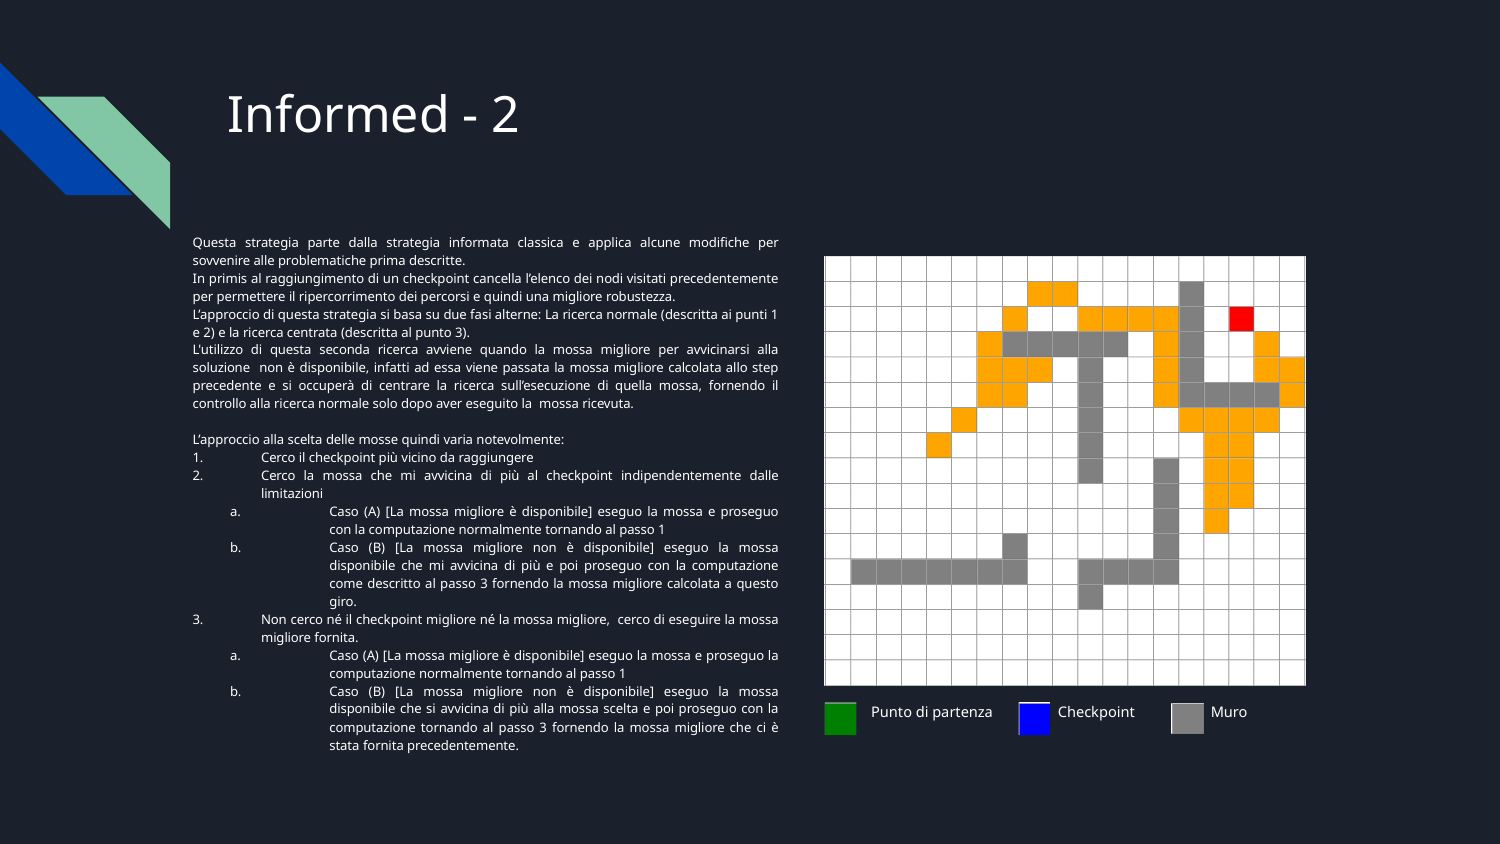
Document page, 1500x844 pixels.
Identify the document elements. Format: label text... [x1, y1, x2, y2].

picture [1018, 702, 1051, 735]
text_box Checkpoint [1042, 694, 1155, 730]
text_box Punto di partenza [856, 694, 1010, 730]
picture [824, 702, 857, 735]
title Informed - 2 [212, 66, 1368, 217]
text_box Muro [1195, 694, 1349, 730]
picture [824, 256, 1306, 686]
list Questa strategia parte dalla strategia informata classica e applica alcune modifiche per sovvenire alle problematiche prima descritte. In primis al raggiungimento di un checkpoint cancella l’elenco dei nodi visitati precedentemente per permettere il ripercorrimento dei percorsi e quindi una migliore robustezza. L’approccio di questa strategia si basa su due fasi alterne: La ricerca normale (descritta ai punti 1 e 2) e la ricerca centrata (descritta al punto 3). L'utilizzo di questa seconda ricerca avviene quando la mossa migliore per avvicinarsi alla soluzione non è disponibile, infatti ad essa viene passata la mossa migliore calcolata allo step precedente e si occuperà di centrare la ricerca sull’esecuzione di quella mossa, fornendo il controllo alla ricerca normale solo dopo aver eseguito la mossa ricevuta. L’approccio alla scelta delle mosse quindi varia notevolmente: Cerco il checkpoint più vicino da raggiungere Cerco la mossa che mi avvicina di più al checkpoint indipendentemente dalle limitazioni Caso (A) [La mossa migliore è disponibile] eseguo la mossa e proseguo con la computazione normalmente tornando al passo 1 Caso (B) [La mossa migliore non è disponibile] eseguo la mossa disponibile che mi avvicina di più e poi proseguo con la computazione come descritto al passo 3 fornendo la mossa migliore calcolata a questo giro. Non cerco né il checkpoint migliore né la mossa migliore, cerco di eseguire la mossa migliore fornita. Caso (A) [La mossa migliore è disponibile] eseguo la mossa e proseguo la computazione normalmente tornando al passo 1 Caso (B) [La mossa migliore non è disponibile] eseguo la mossa disponibile che si avvicina di più alla mossa scelta e poi proseguo con la computazione tornando al passo 3 fornendo la mossa migliore che ci è stata fornita precedentemente. [177, 216, 795, 787]
picture [1171, 703, 1204, 734]
